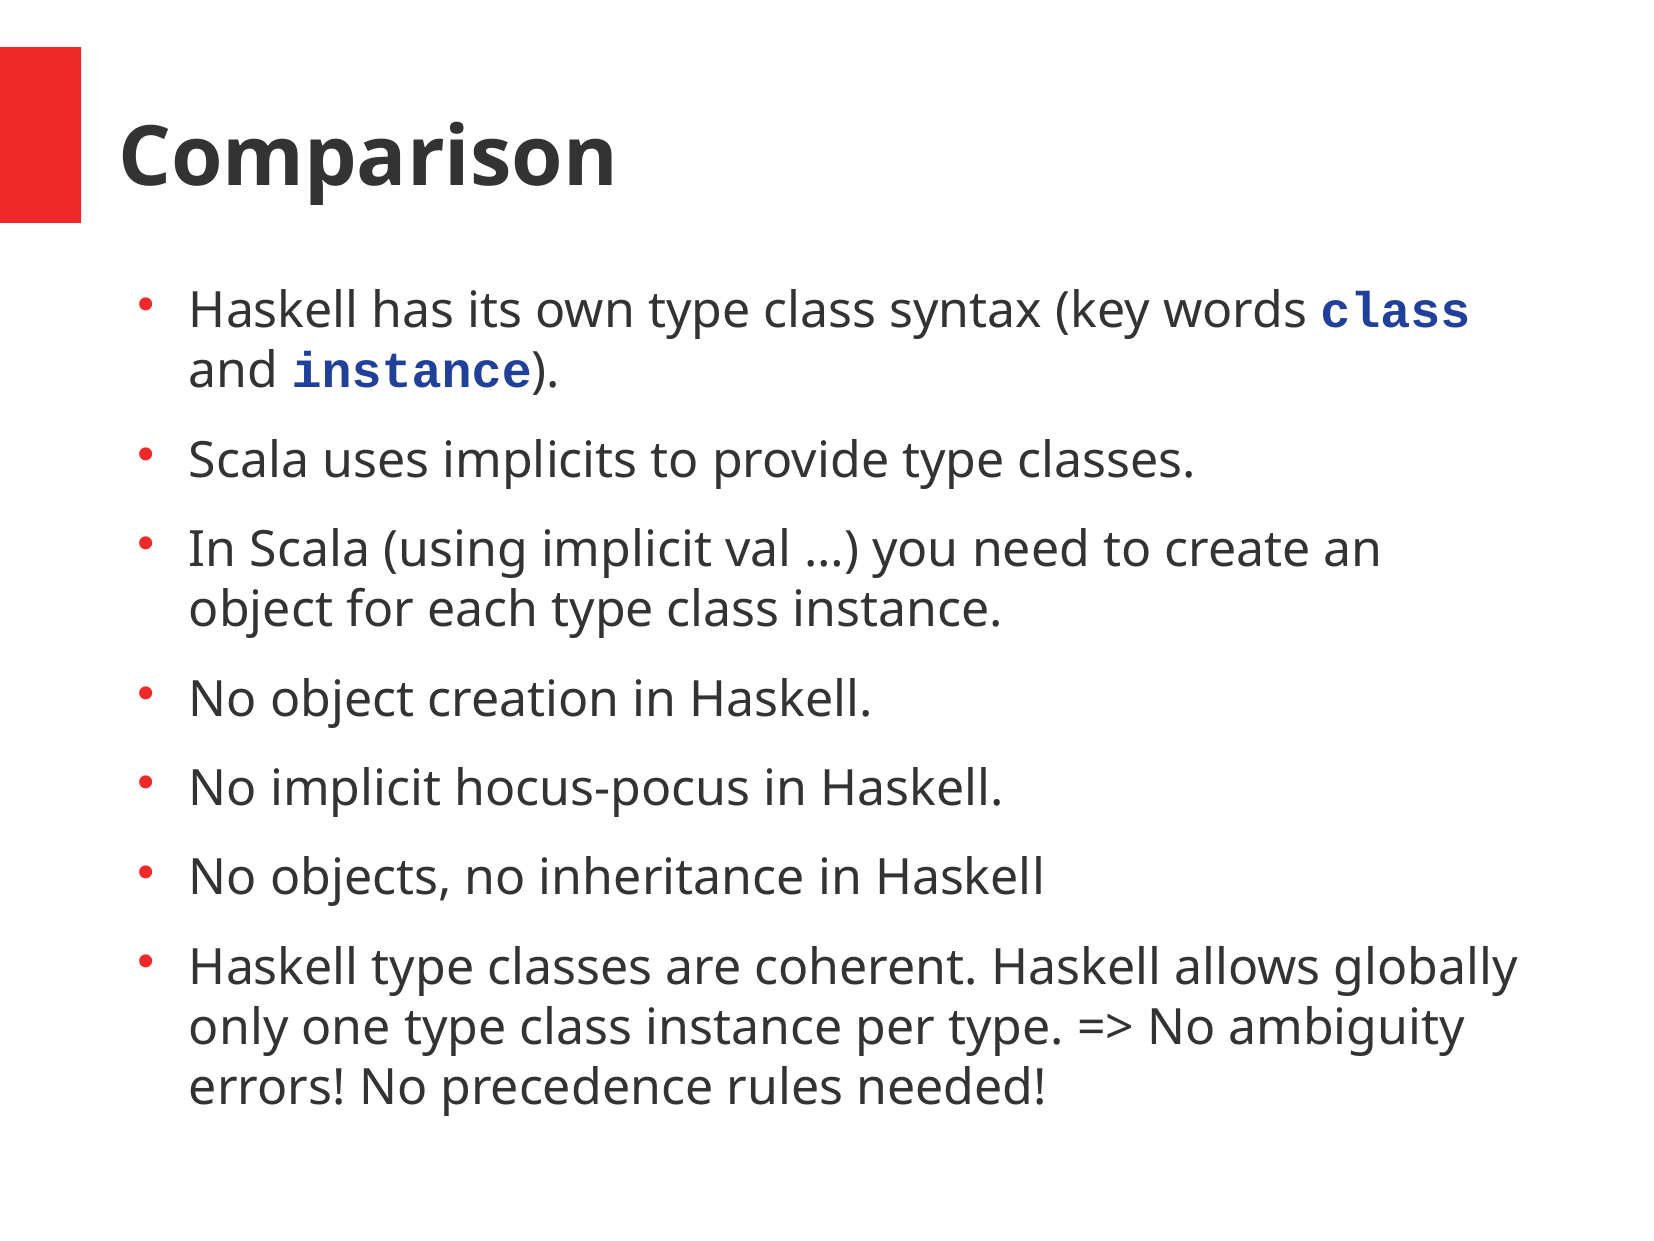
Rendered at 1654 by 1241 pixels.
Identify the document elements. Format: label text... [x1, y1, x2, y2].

text_box Haskell has its own type class syntax (key words class and instance). Scala uses implicits to provide type classes. In Scala (using implicit val …) you need to create an object for each type class instance. No object creation in Haskell. No implicit hocus-pocus in Haskell. No objects, no inheritance in Haskell Haskell type classes are coherent. Haskell allows globally only one type class instance per type. => No ambiguity errors! No precedence rules needed! [118, 277, 1534, 1122]
text_box Comparison [118, 49, 1570, 255]
